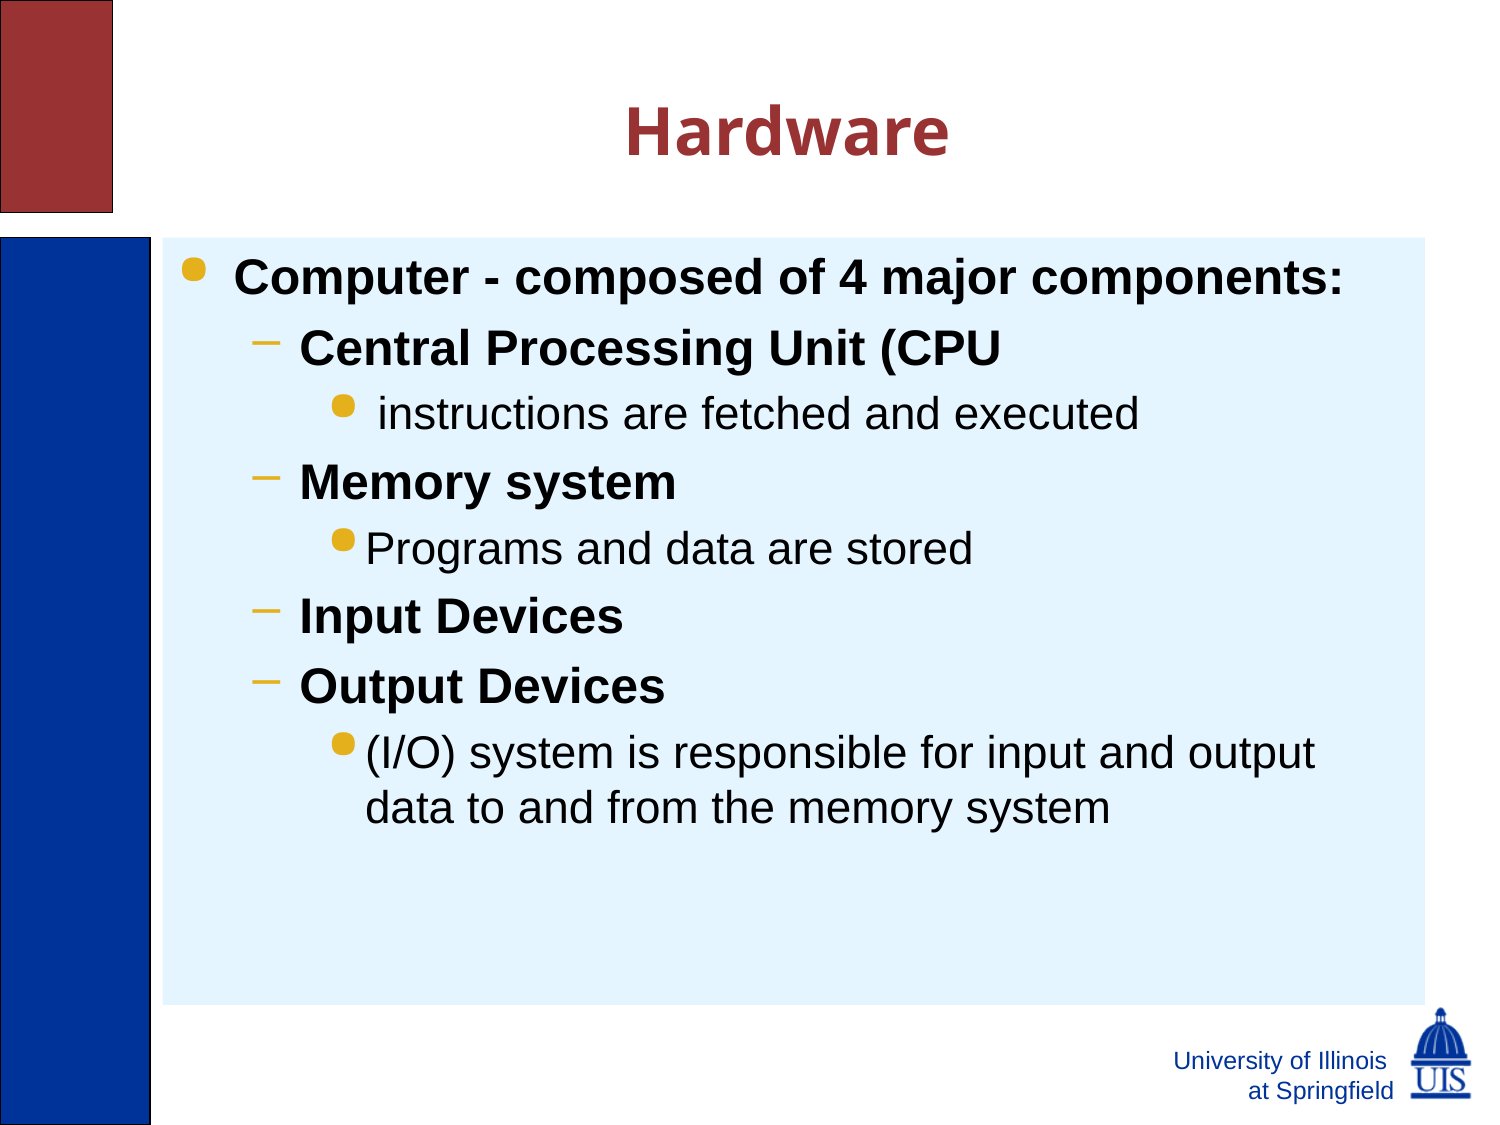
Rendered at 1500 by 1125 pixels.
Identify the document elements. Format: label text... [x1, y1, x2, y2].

picture [1409, 1006, 1473, 1102]
list Computer - composed of 4 major components: Central Processing Unit (CPU instructions are fetched and executed Memory system Programs and data are stored Input Devices Output Devices (I/O) system is responsible for input and output data to and from the memory system [162, 237, 1425, 1005]
title Hardware [150, 45, 1425, 213]
